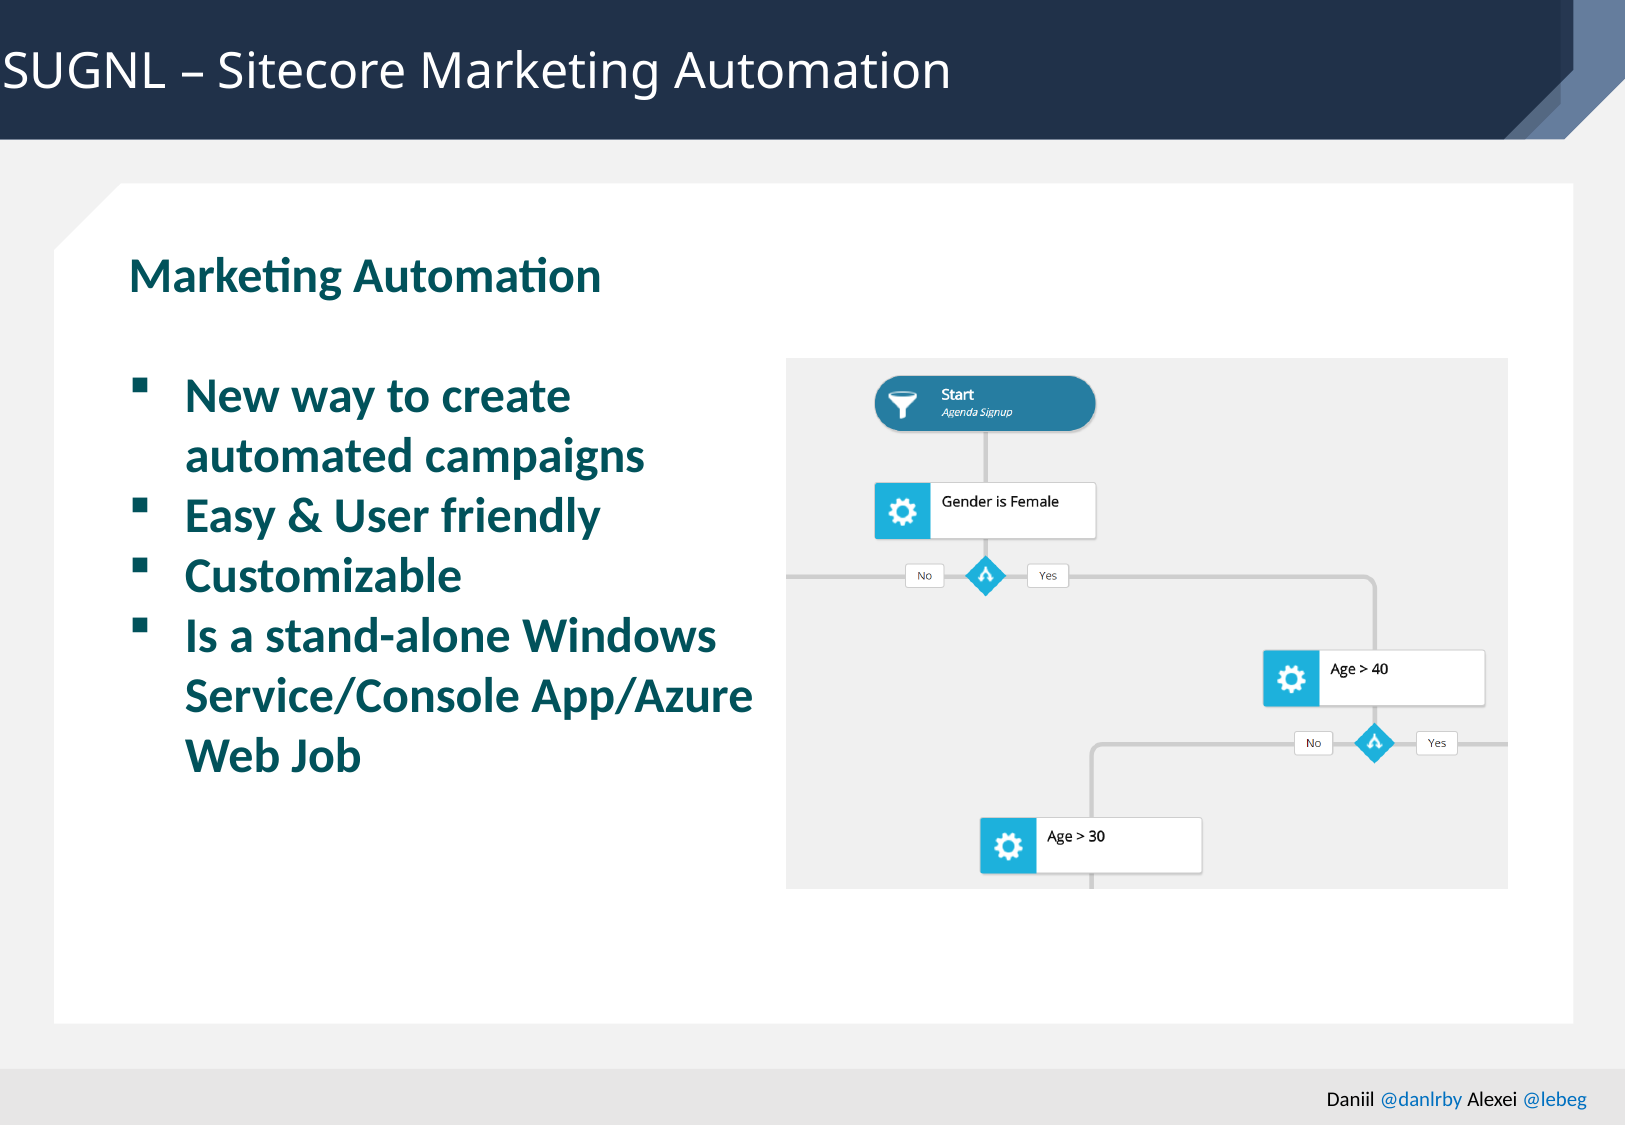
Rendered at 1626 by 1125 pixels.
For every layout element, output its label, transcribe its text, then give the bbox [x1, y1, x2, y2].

text_box [1526, 0, 1625, 141]
text_box [0, 1068, 1625, 1125]
text_box Marketing Automation New way to create automated campaigns Easy & User friendly Customizable Is a stand-alone Windows Service/Console App/Azure Web Job [113, 234, 787, 790]
text_box [0, 0, 1575, 141]
text_box [53, 182, 1575, 1025]
text_box [1505, 84, 1562, 141]
picture [786, 358, 1508, 889]
text_box SUGNL – Sitecore Marketing Automation [0, 30, 968, 106]
text_box Daniil @danlrby Alexei @lebeg [424, 1078, 1607, 1118]
